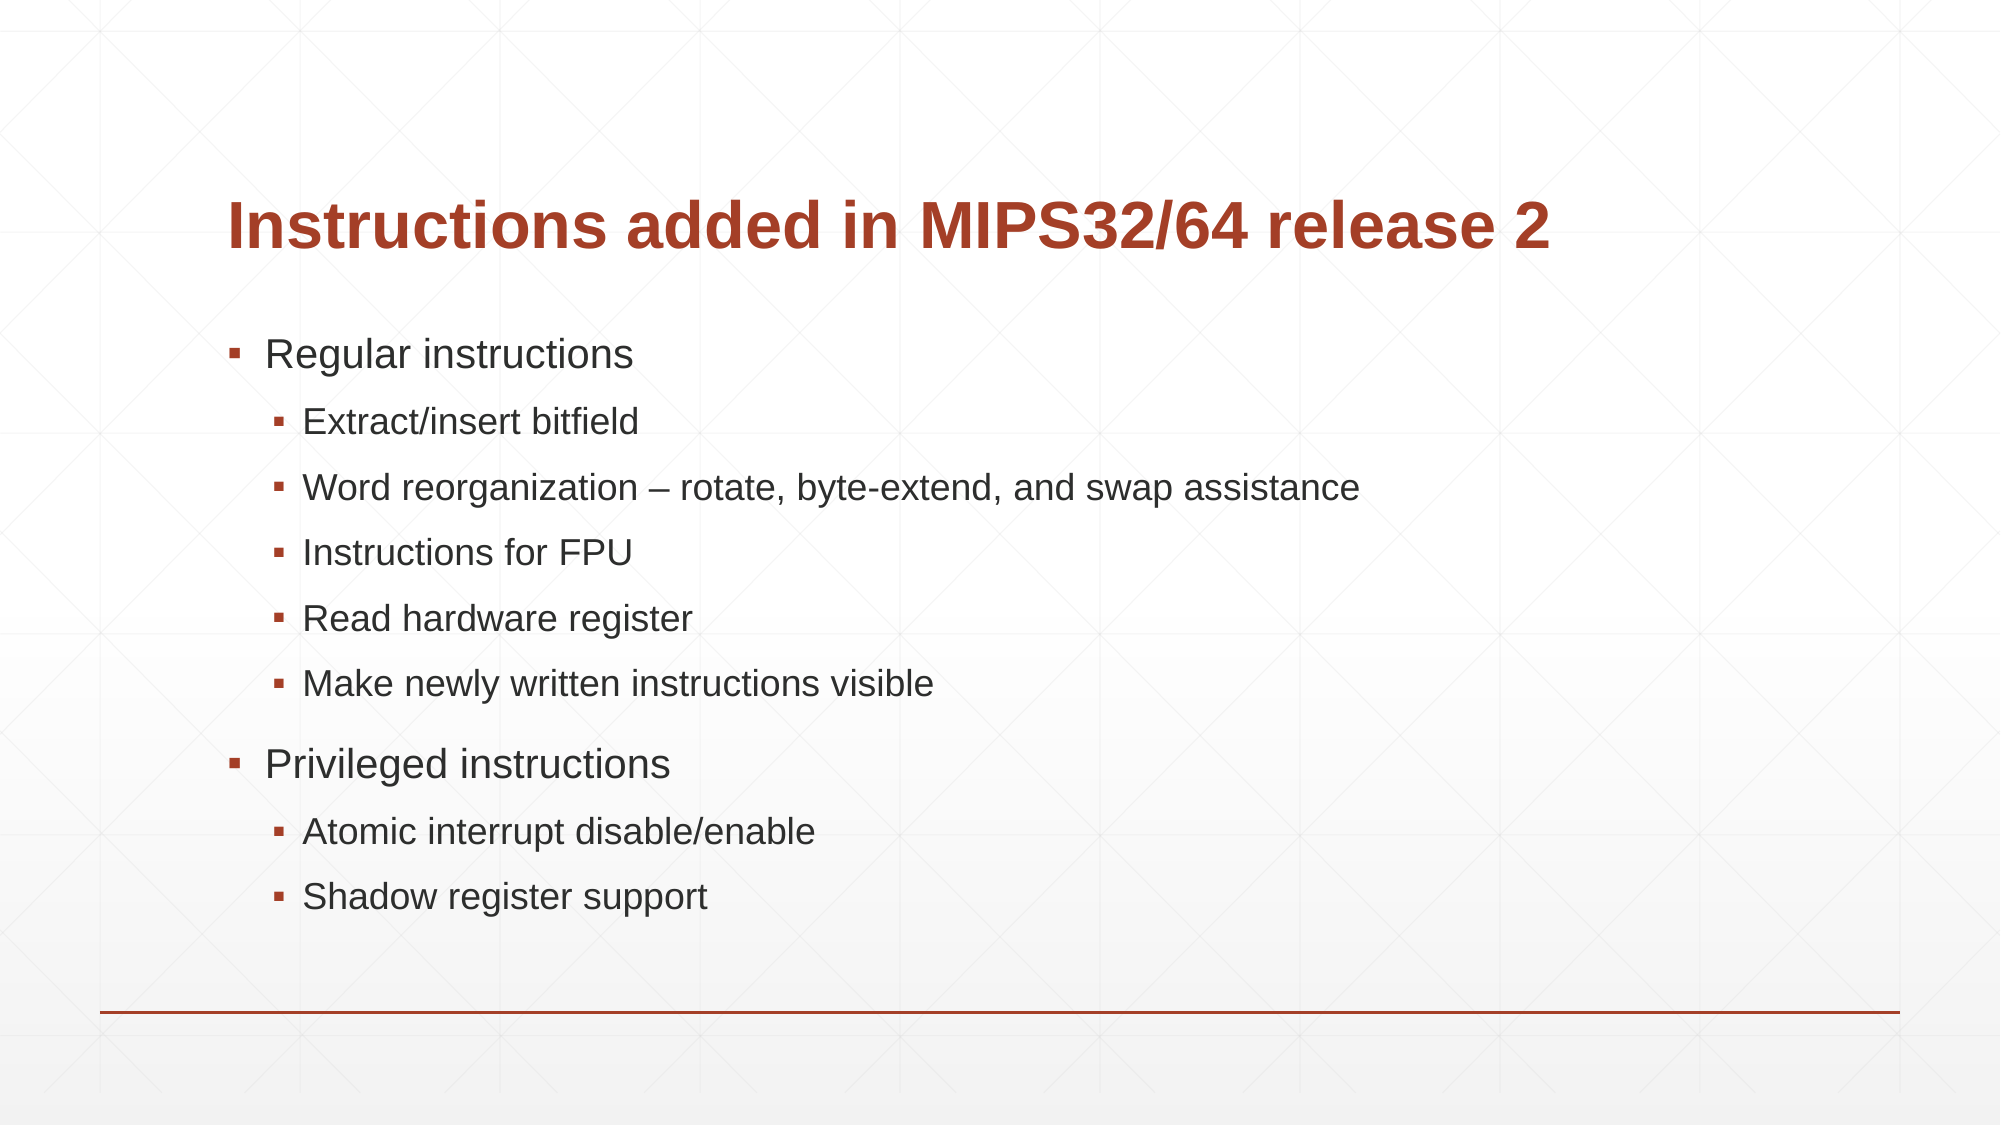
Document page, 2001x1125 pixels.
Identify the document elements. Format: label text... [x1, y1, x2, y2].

title Instructions added in MIPS32/64 release 2 [212, 82, 1788, 271]
list Regular instructions Extract/insert bitfield Word reorganization – rotate, byte-extend, and swap assistance Instructions for FPU Read hardware register Make newly written instructions visible Privileged instructions Atomic interrupt disable/enable Shadow register support [212, 324, 1788, 950]
